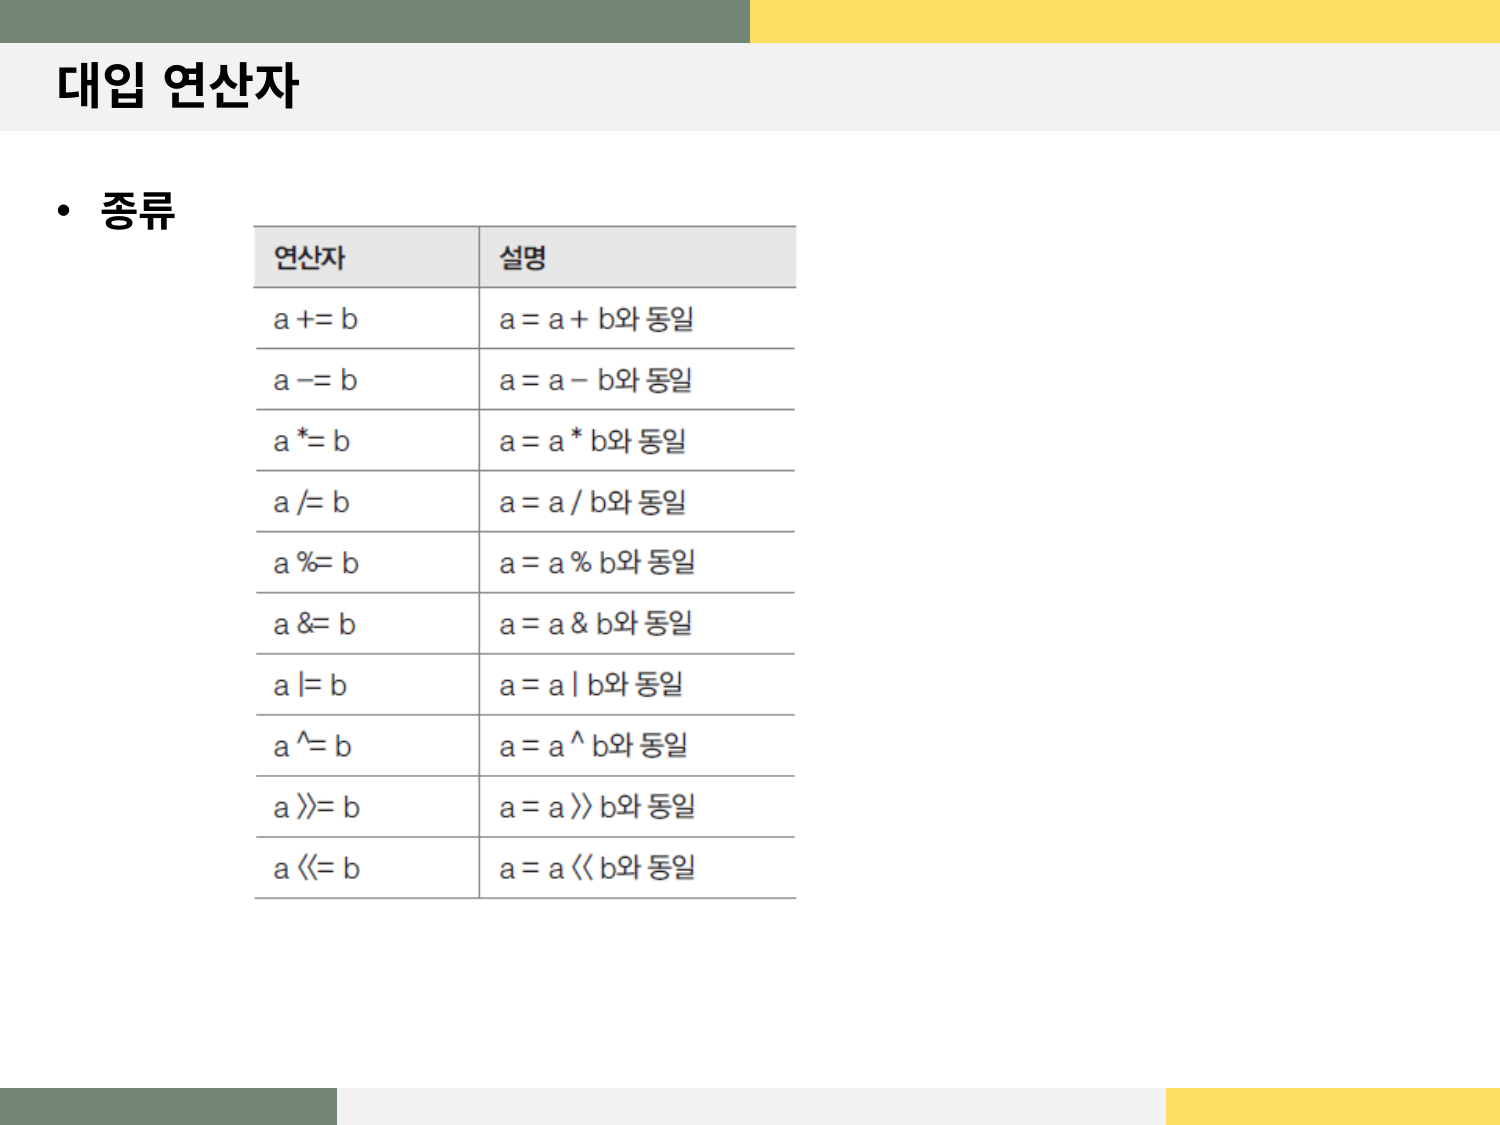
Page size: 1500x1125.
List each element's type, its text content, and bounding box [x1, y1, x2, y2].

picture [244, 218, 820, 907]
list 종류 [41, 172, 1459, 1047]
title 대입 연산자 [41, 42, 1459, 128]
